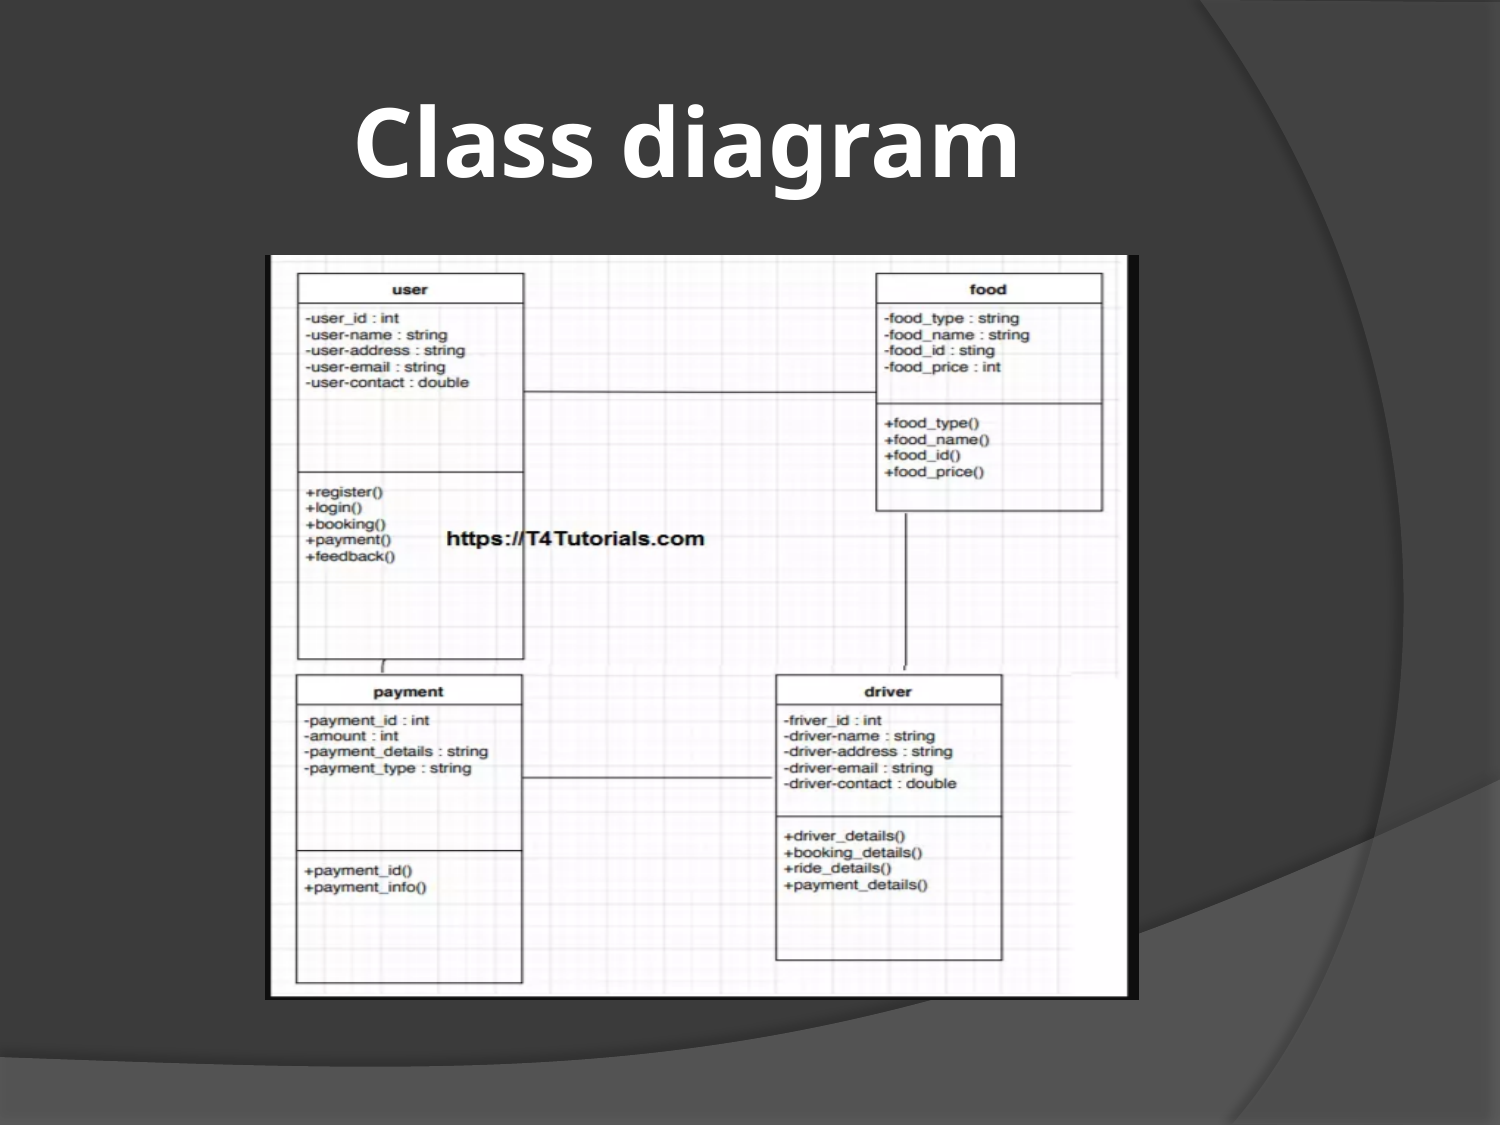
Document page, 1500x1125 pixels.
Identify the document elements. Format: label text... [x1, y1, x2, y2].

title Class diagram [75, 45, 1300, 233]
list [265, 255, 1139, 1000]
